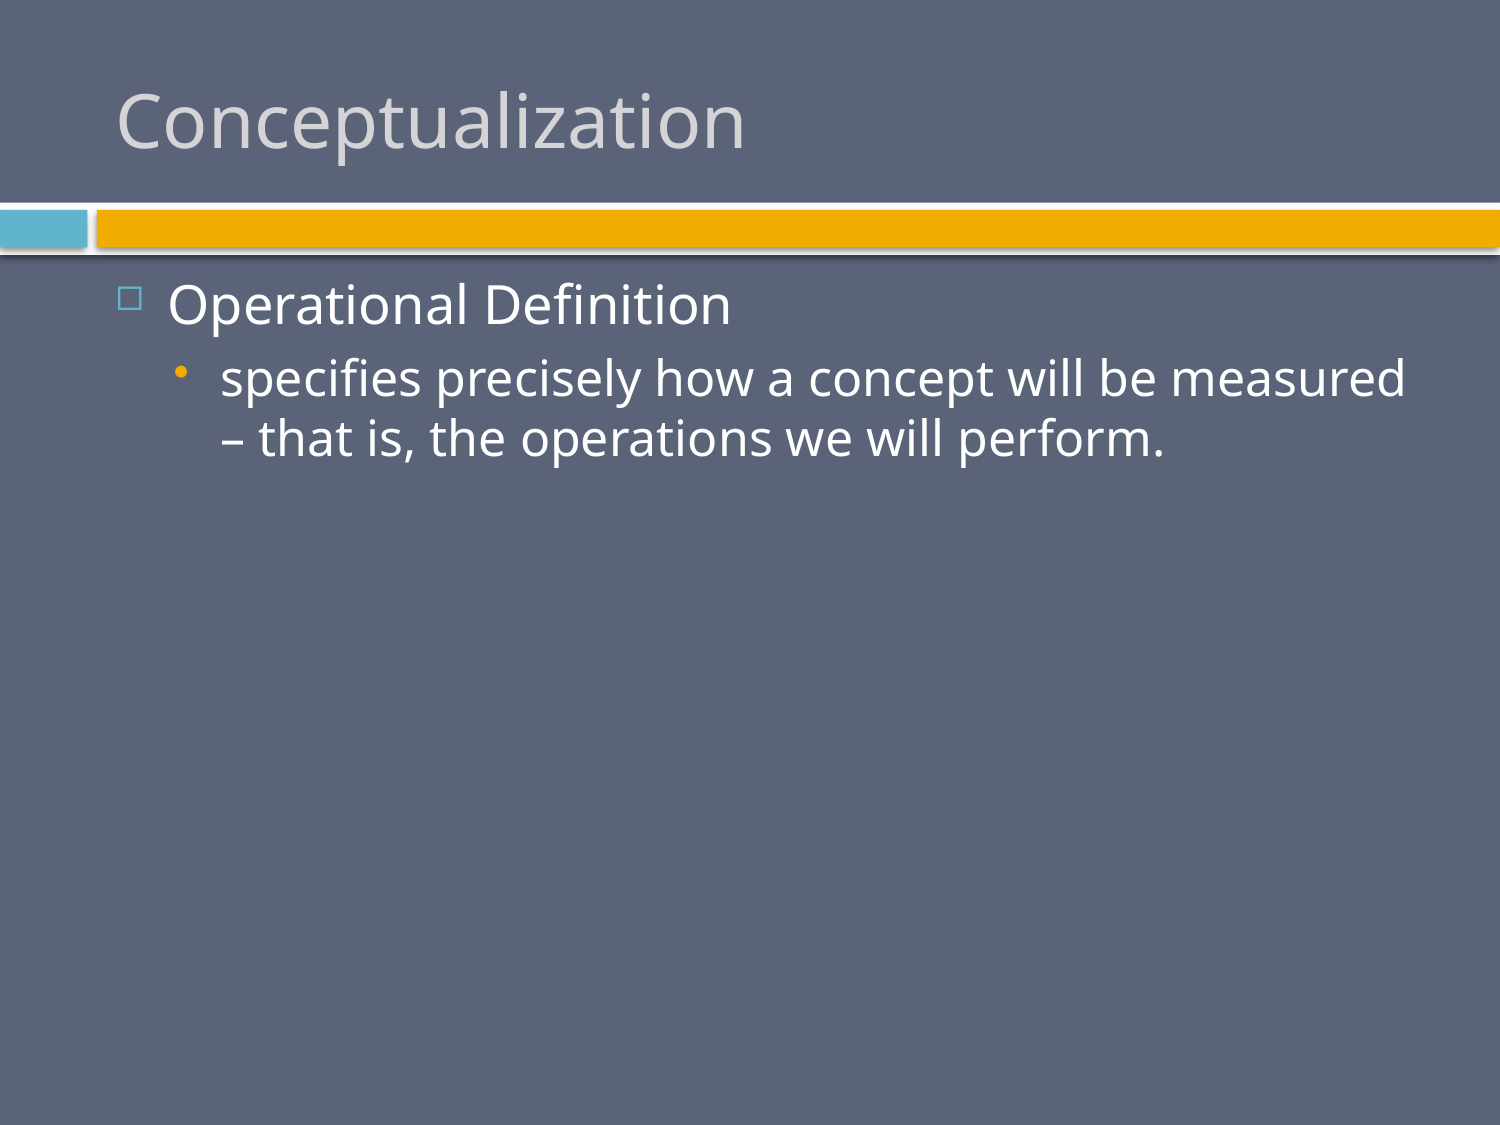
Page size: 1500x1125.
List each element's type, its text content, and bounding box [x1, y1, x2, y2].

list Operational Definition specifies precisely how a concept will be measured – that is, the operations we will perform. [100, 262, 1439, 1001]
title Conceptualization [100, 37, 1439, 201]
